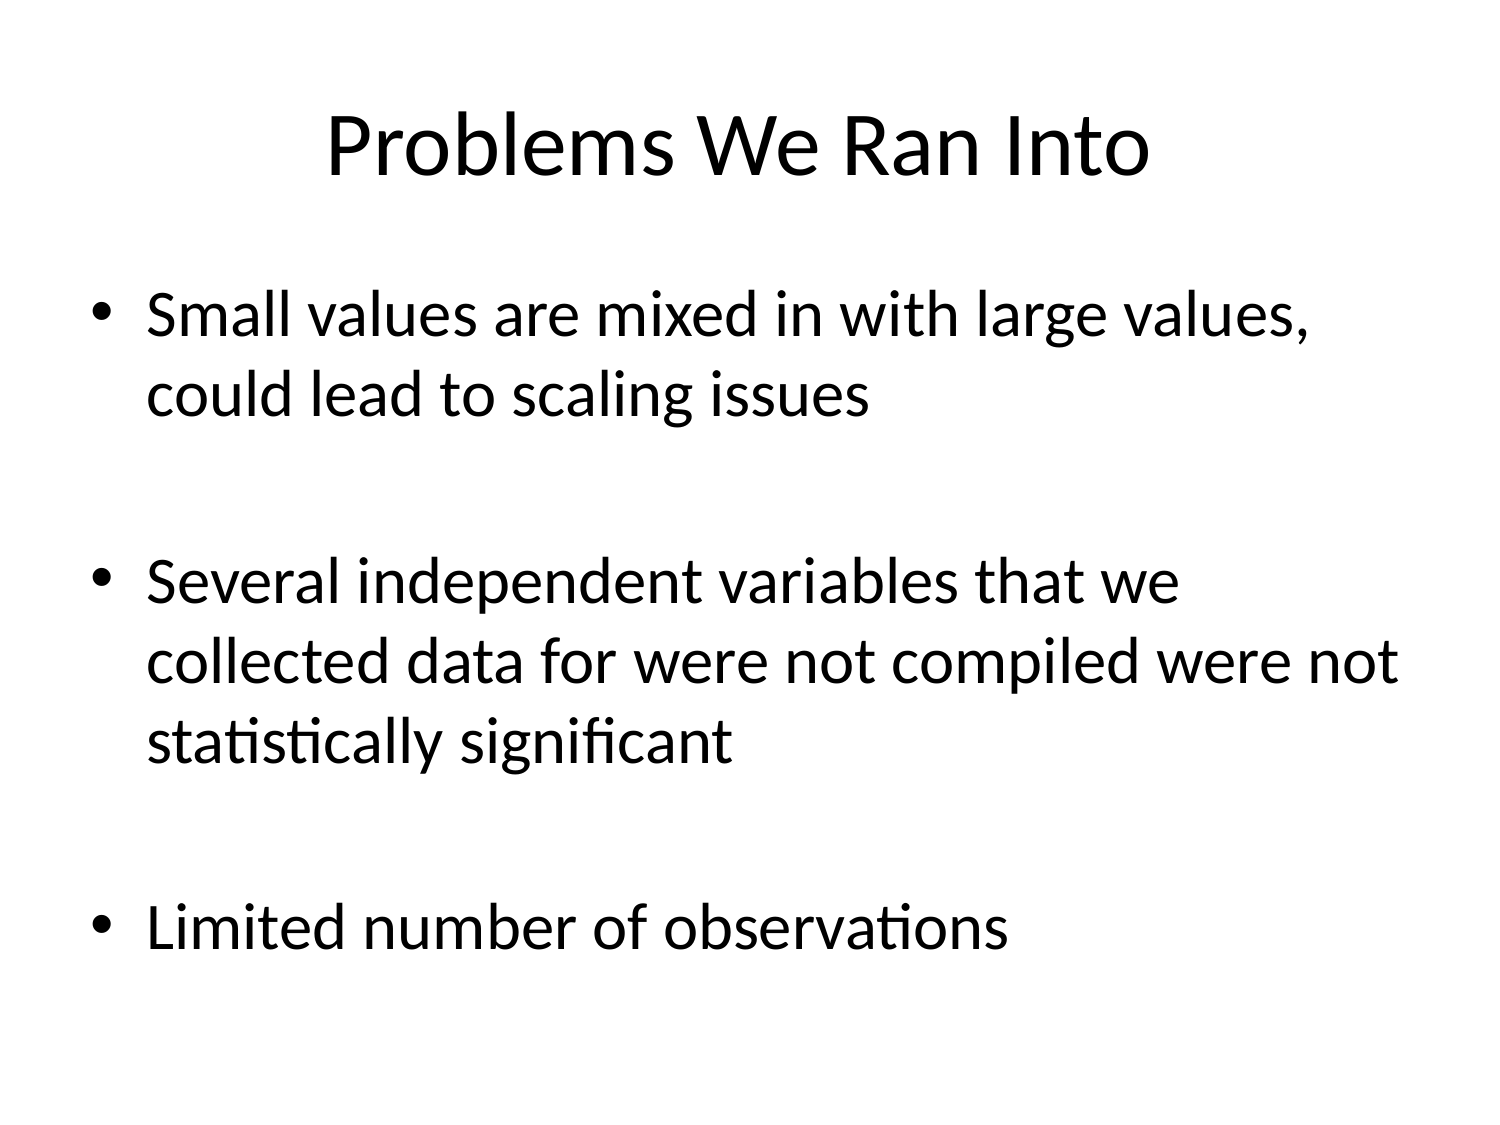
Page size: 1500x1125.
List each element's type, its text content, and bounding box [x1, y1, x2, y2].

title Problems We Ran Into [74, 44, 1426, 233]
list Small values are mixed in with large values, could lead to scaling issues Several independent variables that we collected data for were not compiled were not statistically significant Limited number of observations [74, 262, 1426, 1006]
